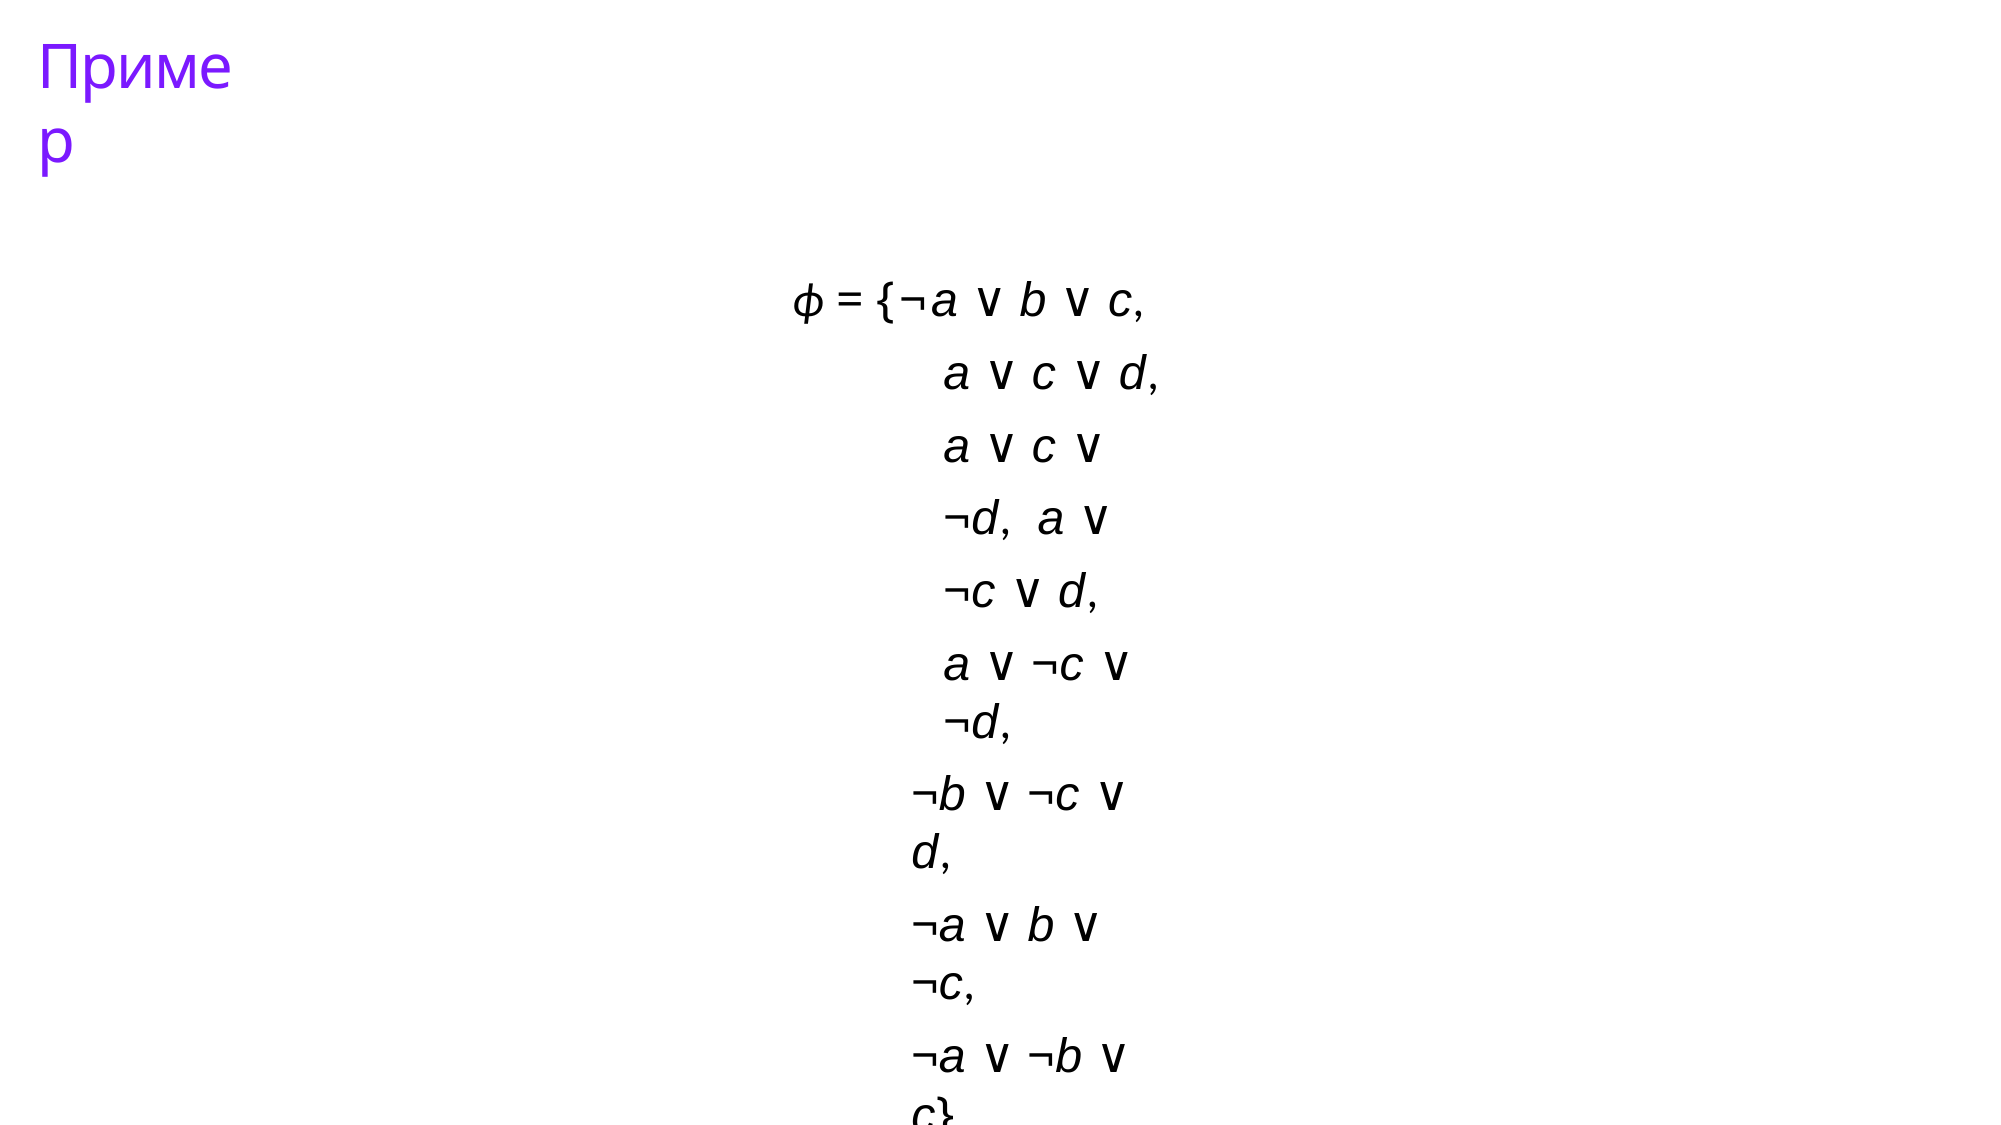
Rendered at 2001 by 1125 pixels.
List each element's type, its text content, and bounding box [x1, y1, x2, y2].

text_box Пример [33, 21, 246, 176]
text_box ϕ = {¬a ∨ b ∨ c, a ∨ c ∨ d, a ∨ c ∨ ¬d, a ∨ ¬c ∨ d, a ∨ ¬c ∨ ¬d, ¬b ∨ ¬c ∨ d, ¬a ∨ b ∨ ¬c, ¬a ∨ ¬b ∨ c} M(a) = 0 [787, 249, 1211, 1125]
